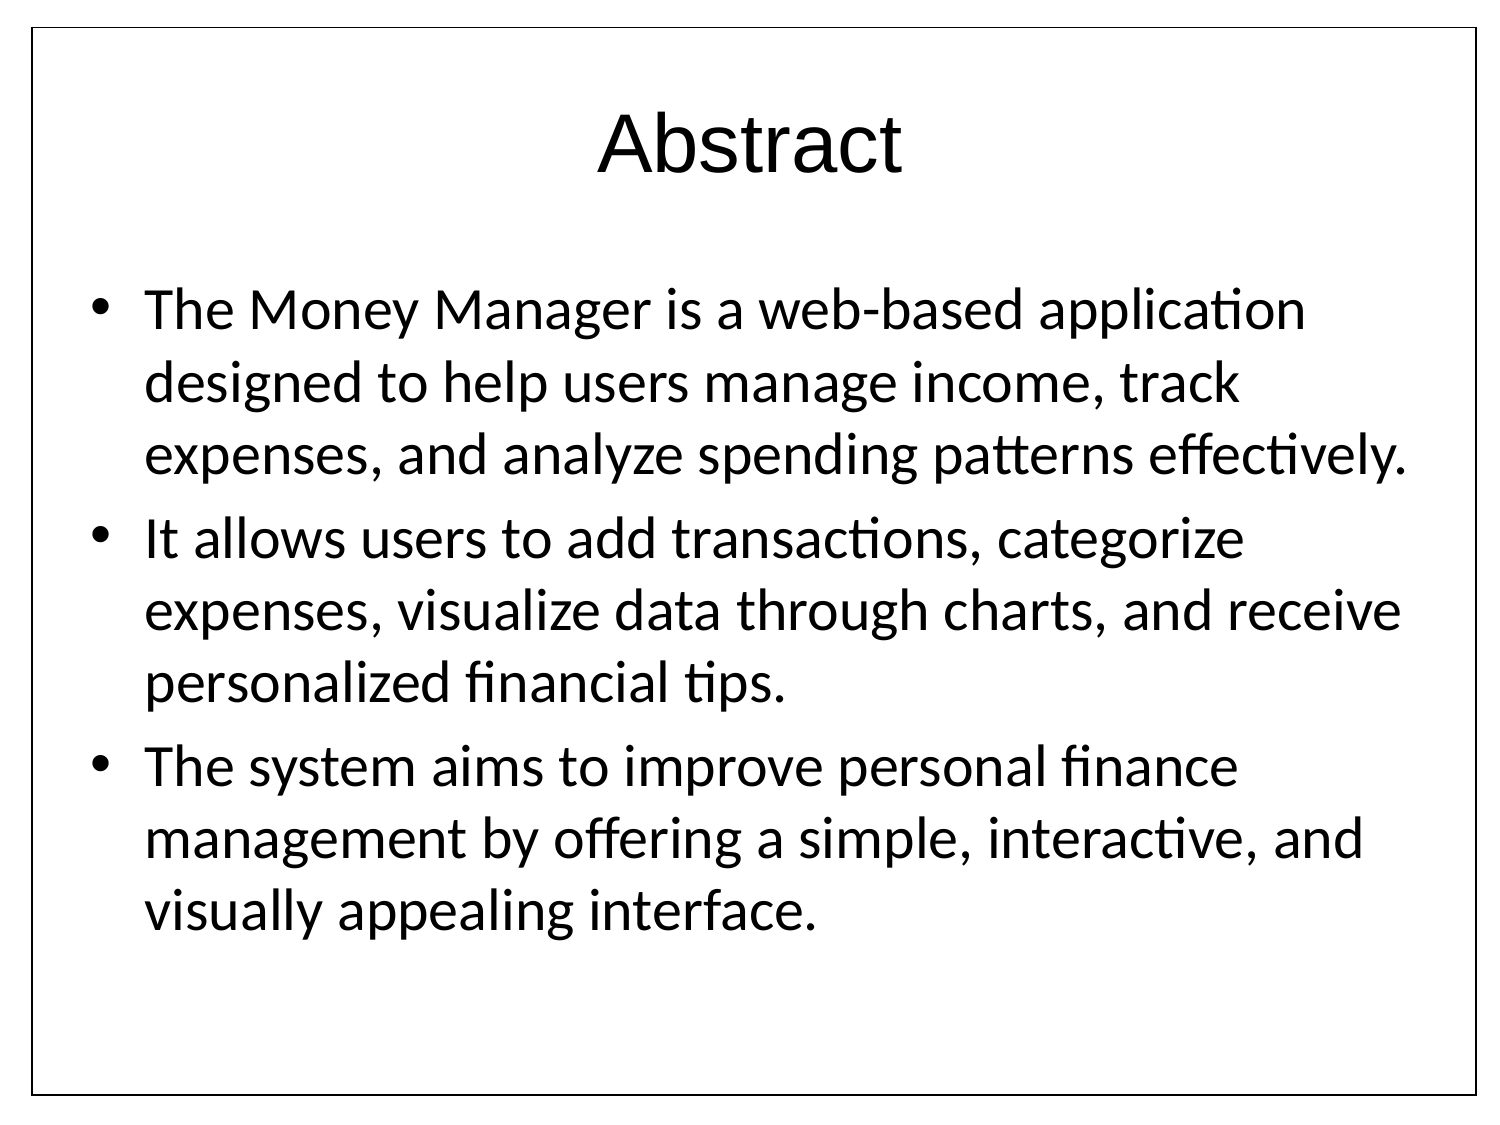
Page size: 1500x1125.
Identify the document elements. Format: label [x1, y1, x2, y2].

table_header [33, 28, 1475, 1094]
